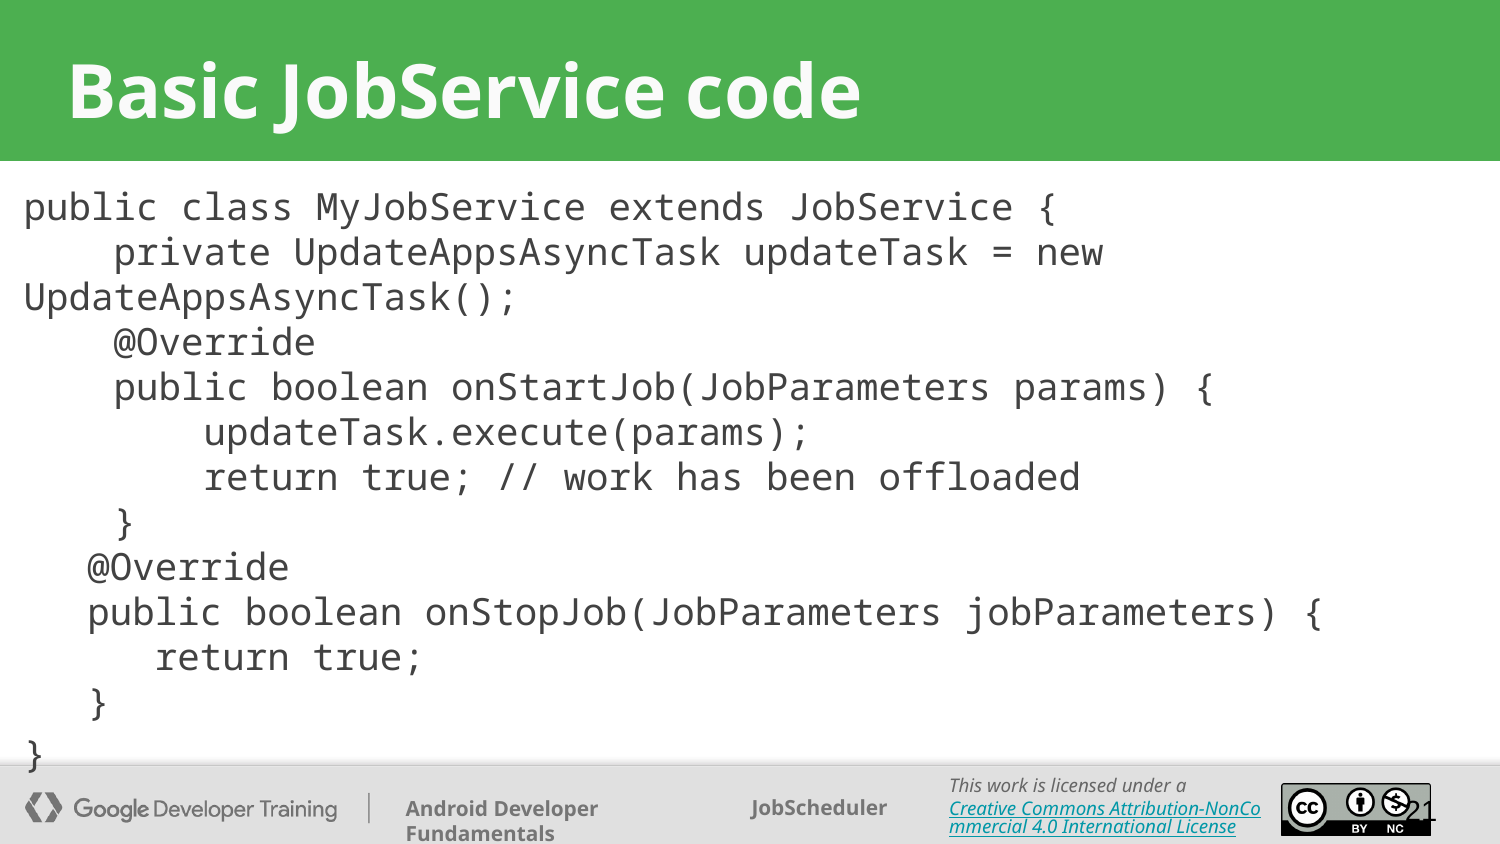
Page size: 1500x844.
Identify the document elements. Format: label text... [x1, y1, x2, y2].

slide_number ‹#› [1389, 777, 1480, 842]
picture [0, 161, 1500, 844]
list public class MyJobService extends JobService { private UpdateAppsAsyncTask updateTask = new UpdateAppsAsyncTask(); @Override public boolean onStartJob(JobParameters params) { updateTask.execute(params); return true; // work has been offloaded } @Override public boolean onStopJob(JobParameters jobParameters) { return true; } } [8, 168, 1500, 729]
title Basic JobService code [51, 28, 1449, 122]
